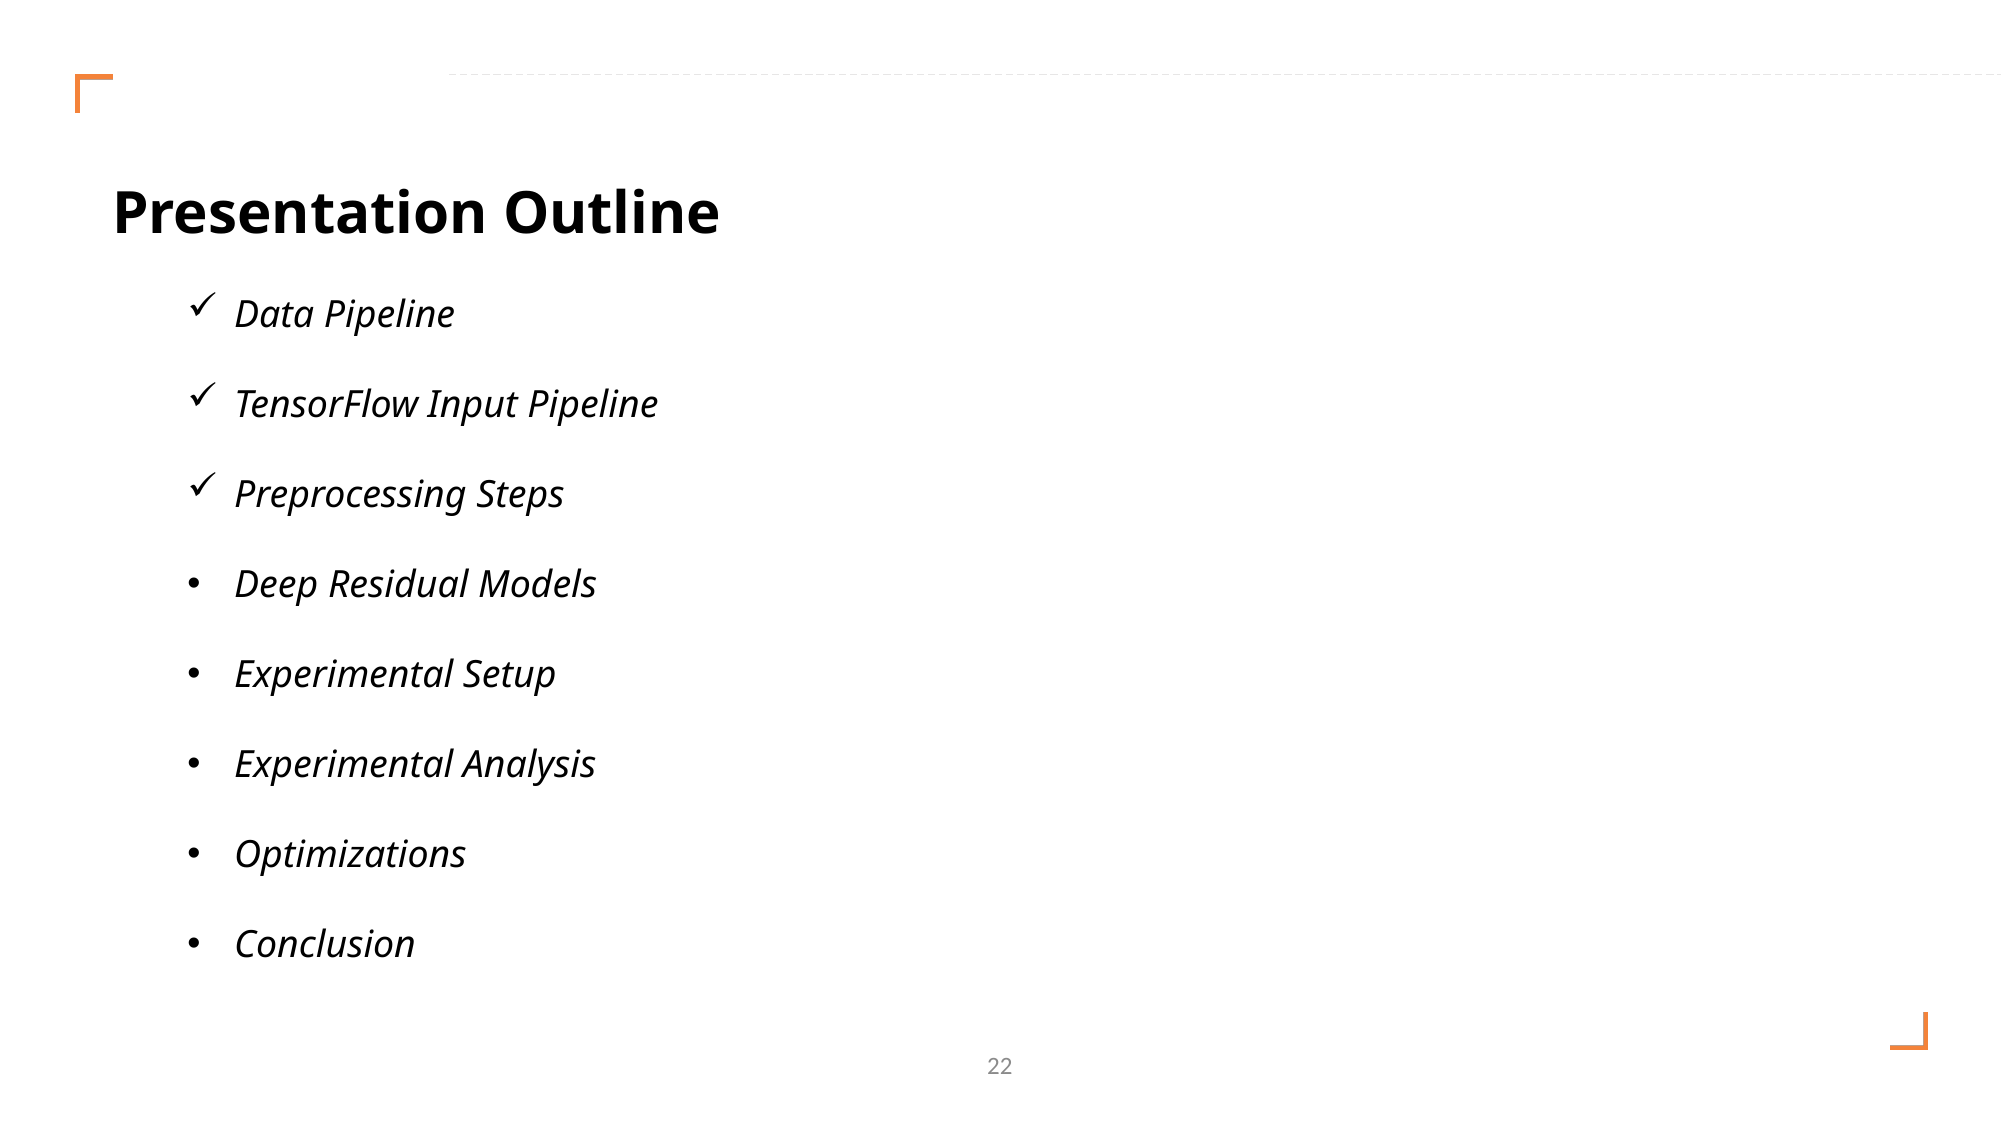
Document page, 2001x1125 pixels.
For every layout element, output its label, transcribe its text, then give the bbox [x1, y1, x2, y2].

text_box Presentation Outline Data Pipeline TensorFlow Input Pipeline Preprocessing Steps Deep Residual Models Experimental Setup Experimental Analysis Optimizations Conclusion [97, 97, 1877, 973]
picture [1890, 1012, 1928, 1050]
text_box 22 [774, 1042, 1225, 1103]
picture [75, 74, 113, 113]
